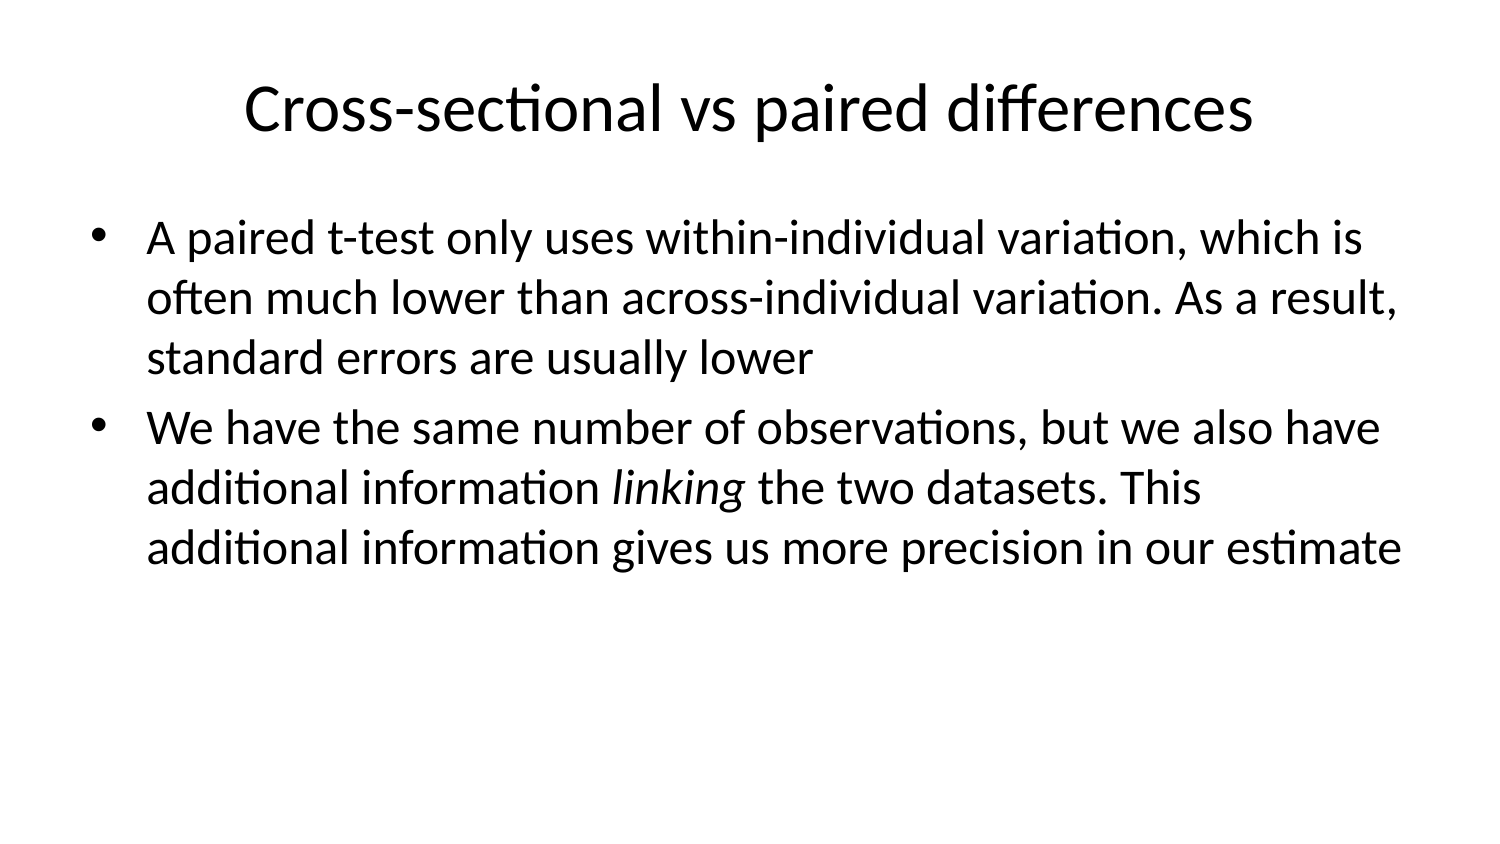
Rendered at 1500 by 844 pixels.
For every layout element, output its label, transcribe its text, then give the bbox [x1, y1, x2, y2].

list A paired t-test only uses within-individual variation, which is often much lower than across-individual variation. As a result, standard errors are usually lower We have the same number of observations, but we also have additional information linking the two datasets. This additional information gives us more precision in our estimate [75, 196, 1425, 754]
title Cross-sectional vs paired differences [75, 33, 1425, 175]
